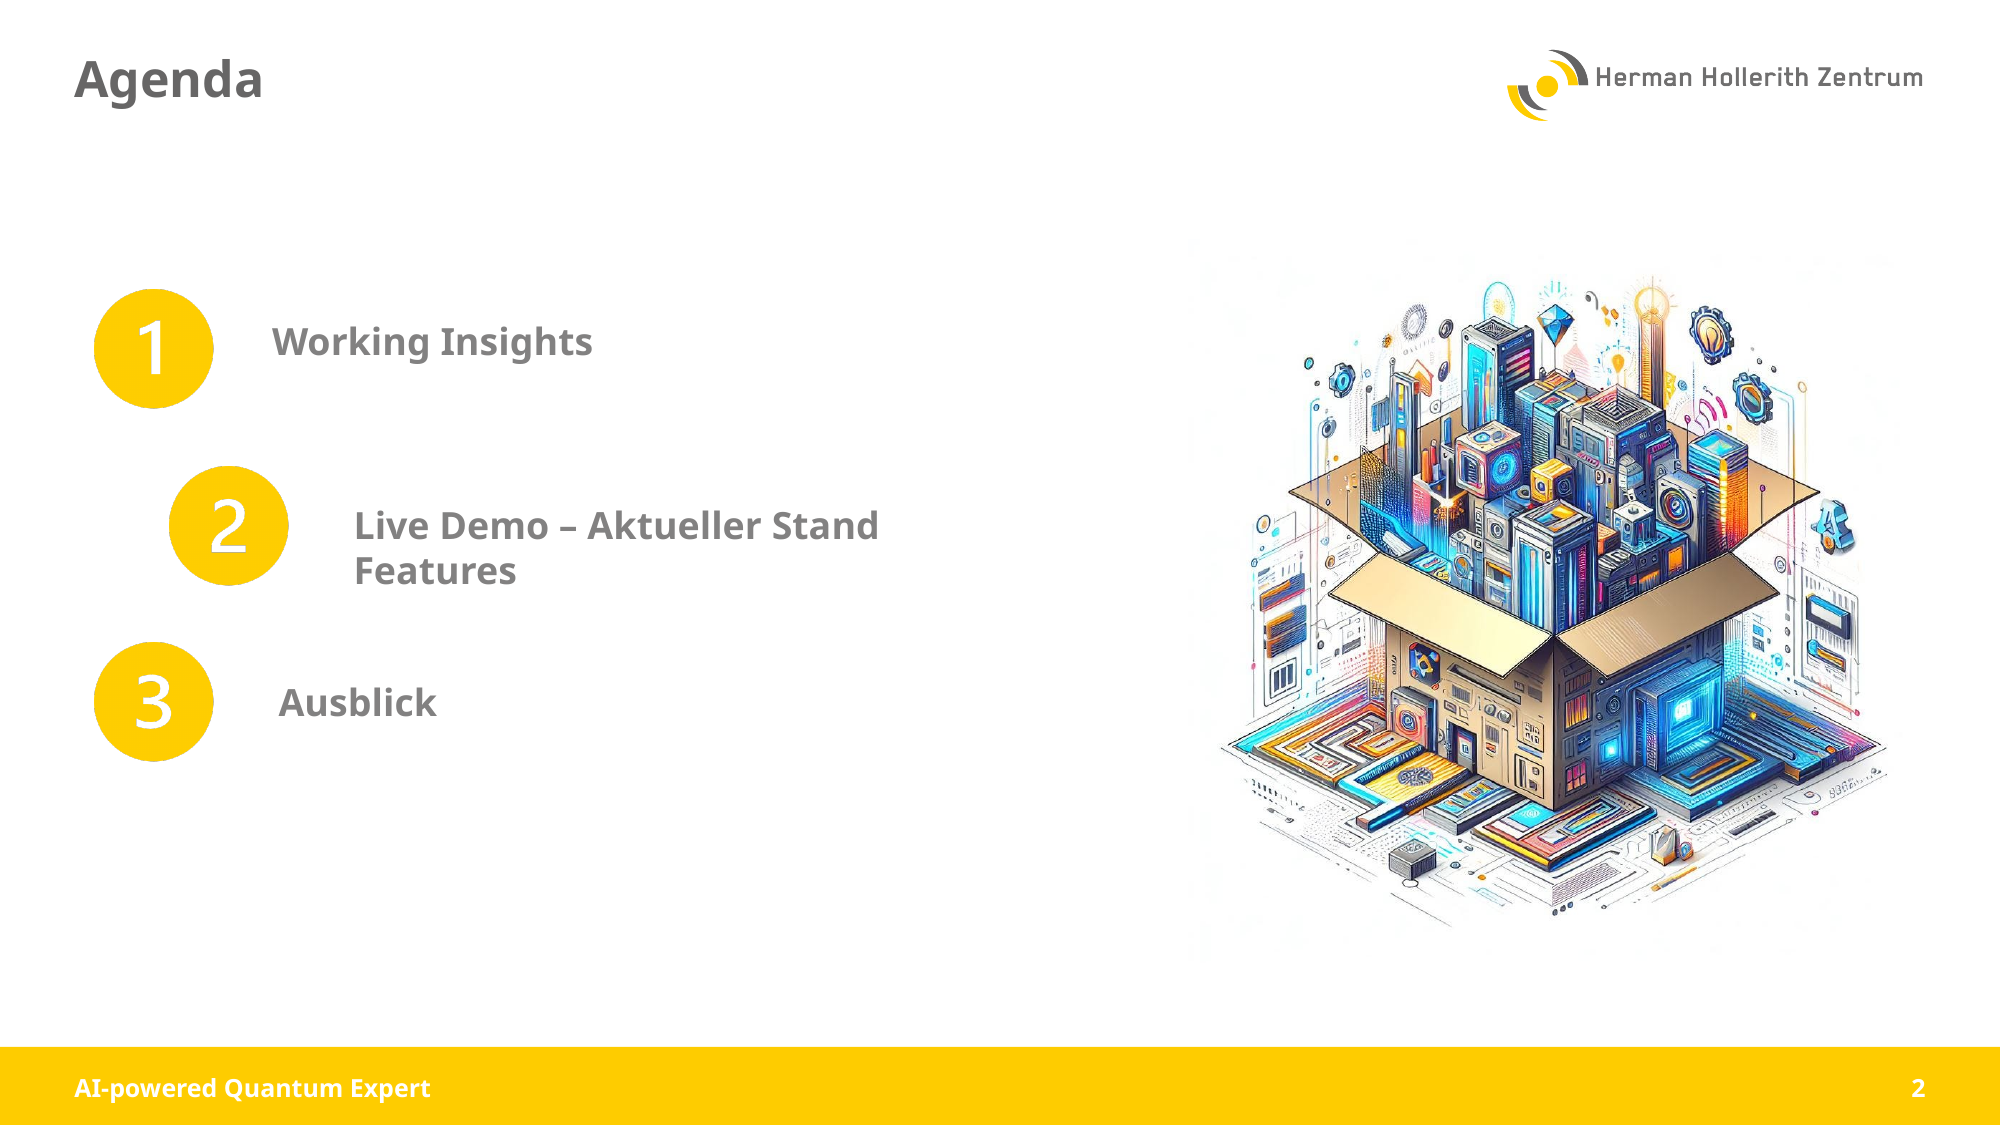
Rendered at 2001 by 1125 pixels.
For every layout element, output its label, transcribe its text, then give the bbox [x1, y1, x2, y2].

picture [1188, 238, 1922, 973]
picture [1507, 49, 1926, 121]
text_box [78, 626, 975, 778]
title Agenda [59, 46, 1471, 117]
footer AI-powered Quantum Expert [59, 1074, 735, 1106]
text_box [153, 449, 1050, 601]
slide_number 2 [1490, 1074, 1941, 1106]
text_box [78, 272, 1014, 424]
